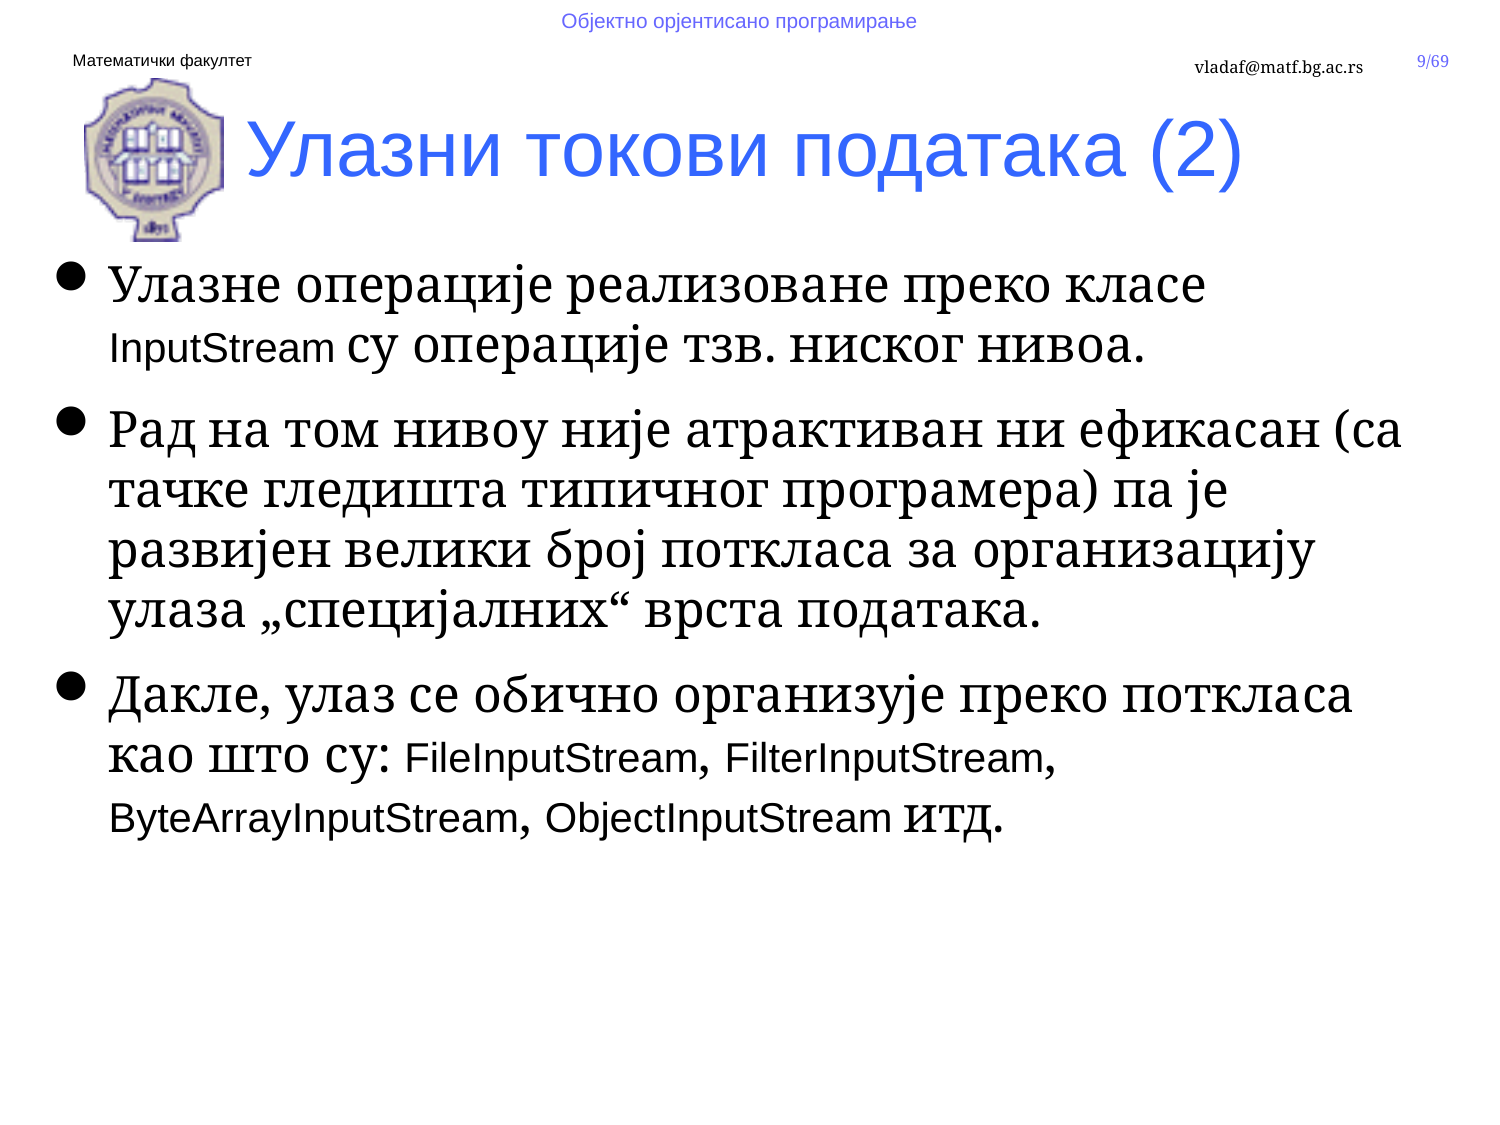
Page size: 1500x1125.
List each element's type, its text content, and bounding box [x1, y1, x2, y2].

picture [84, 78, 224, 242]
text_box Улазни токови података (2) [230, 69, 1500, 220]
text_box Улазне операције реализоване преко класе InputStream су операције тзв. ниског нивоа. Рад на том нивоу није атрактиван ни ефикасан (са тачке гледишта типичног програмера) па је развијен велики број поткласа за организацију улаза „специјалних“ врста података. Дакле, улаз се обично организује преко поткласа као што су: FileInputStream, FilterInputStream, ByteArrayInputStream, ObjectInputStream итд. [37, 245, 1463, 851]
